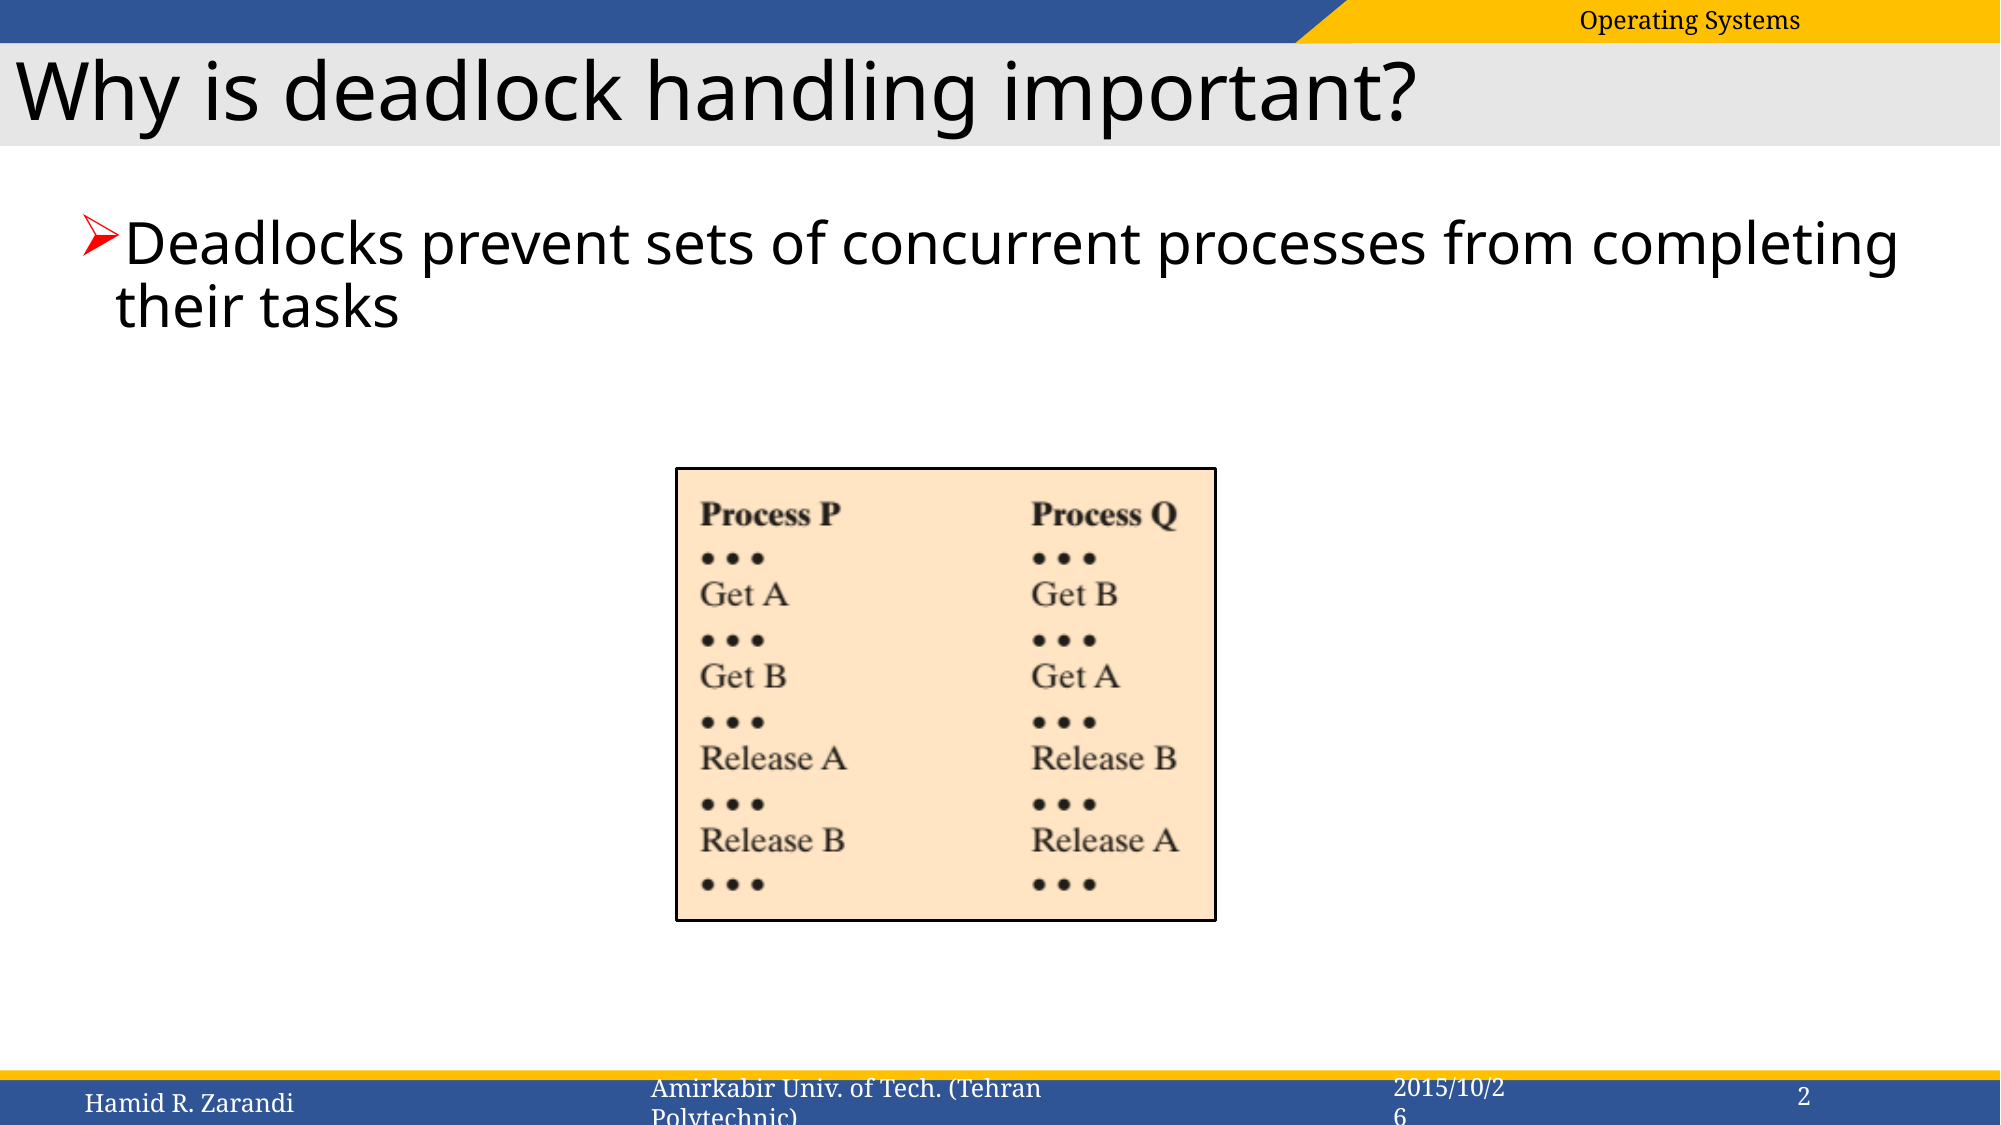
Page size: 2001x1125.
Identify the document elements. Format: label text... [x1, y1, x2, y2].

list Deadlocks prevent sets of concurrent processes from completing their tasks [63, 207, 1937, 1014]
picture [677, 470, 1214, 919]
title Why is deadlock handling important? [0, 43, 2000, 146]
